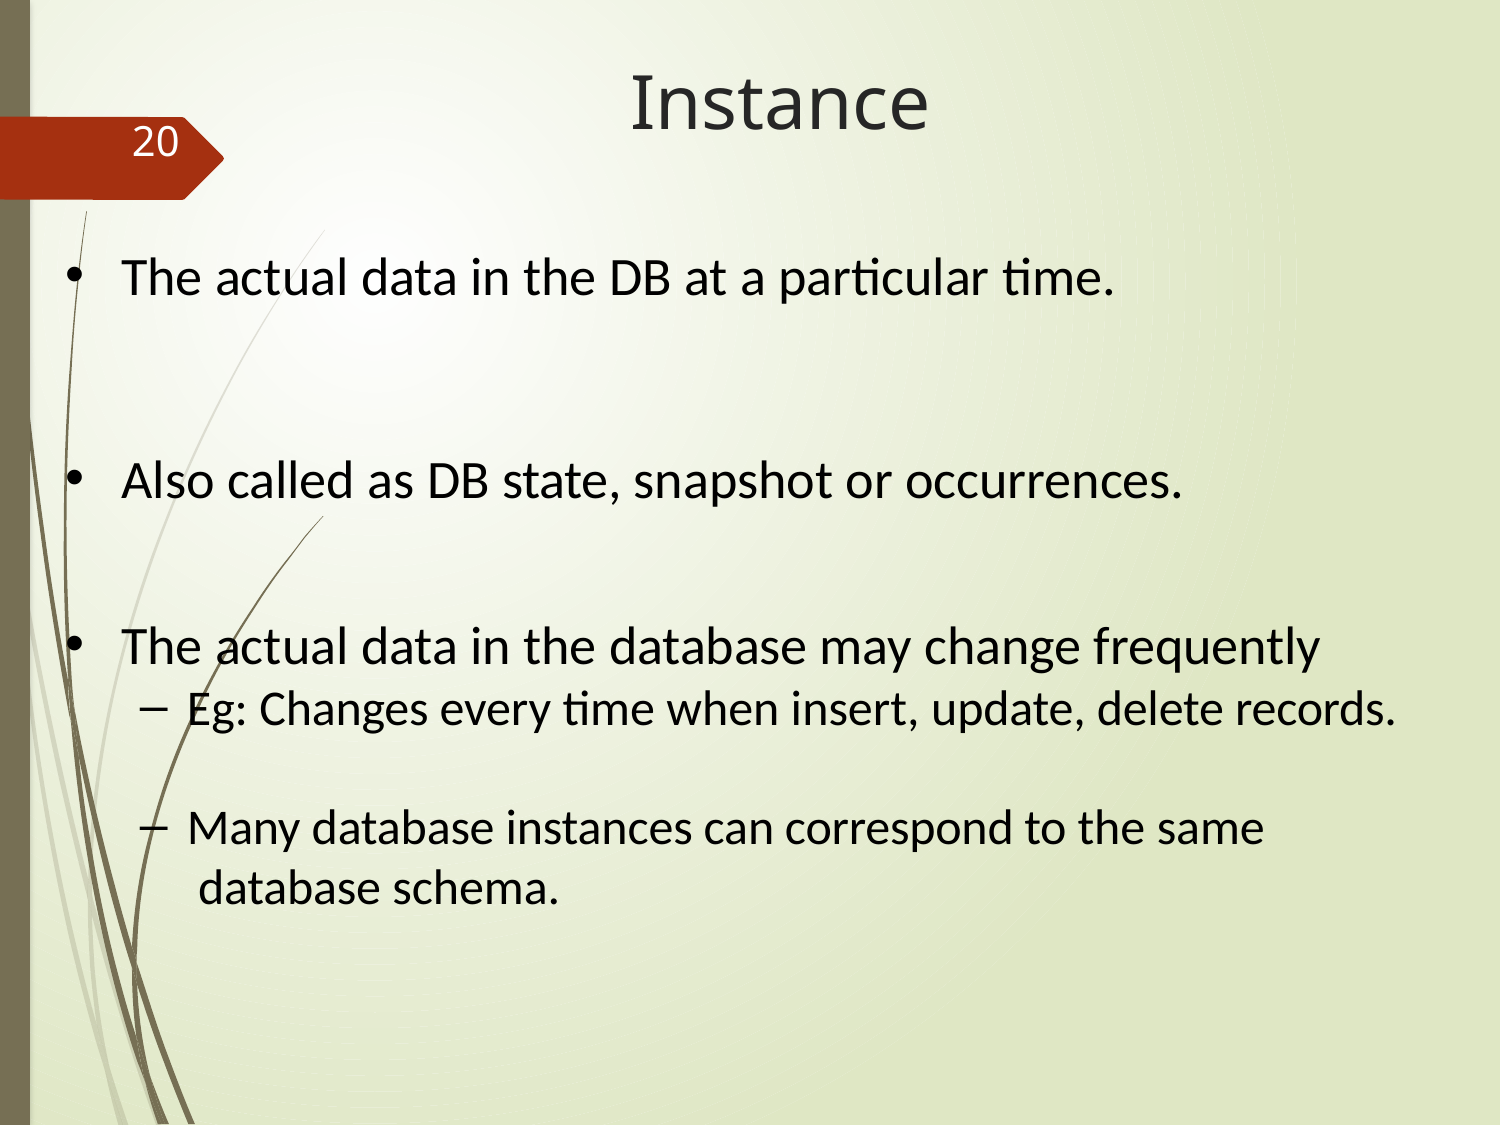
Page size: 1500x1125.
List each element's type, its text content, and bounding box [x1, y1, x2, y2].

slide_number 20 [83, 0, 180, 239]
title Instance [628, 52, 1000, 239]
text_box The actual data in the DB at a particular time. Also called as DB state, snapshot or occurrences. The actual data in the database may change frequently Eg: Changes every time when insert, update, delete records. Many database instances can correspond to the same database schema. [62, 239, 1407, 915]
